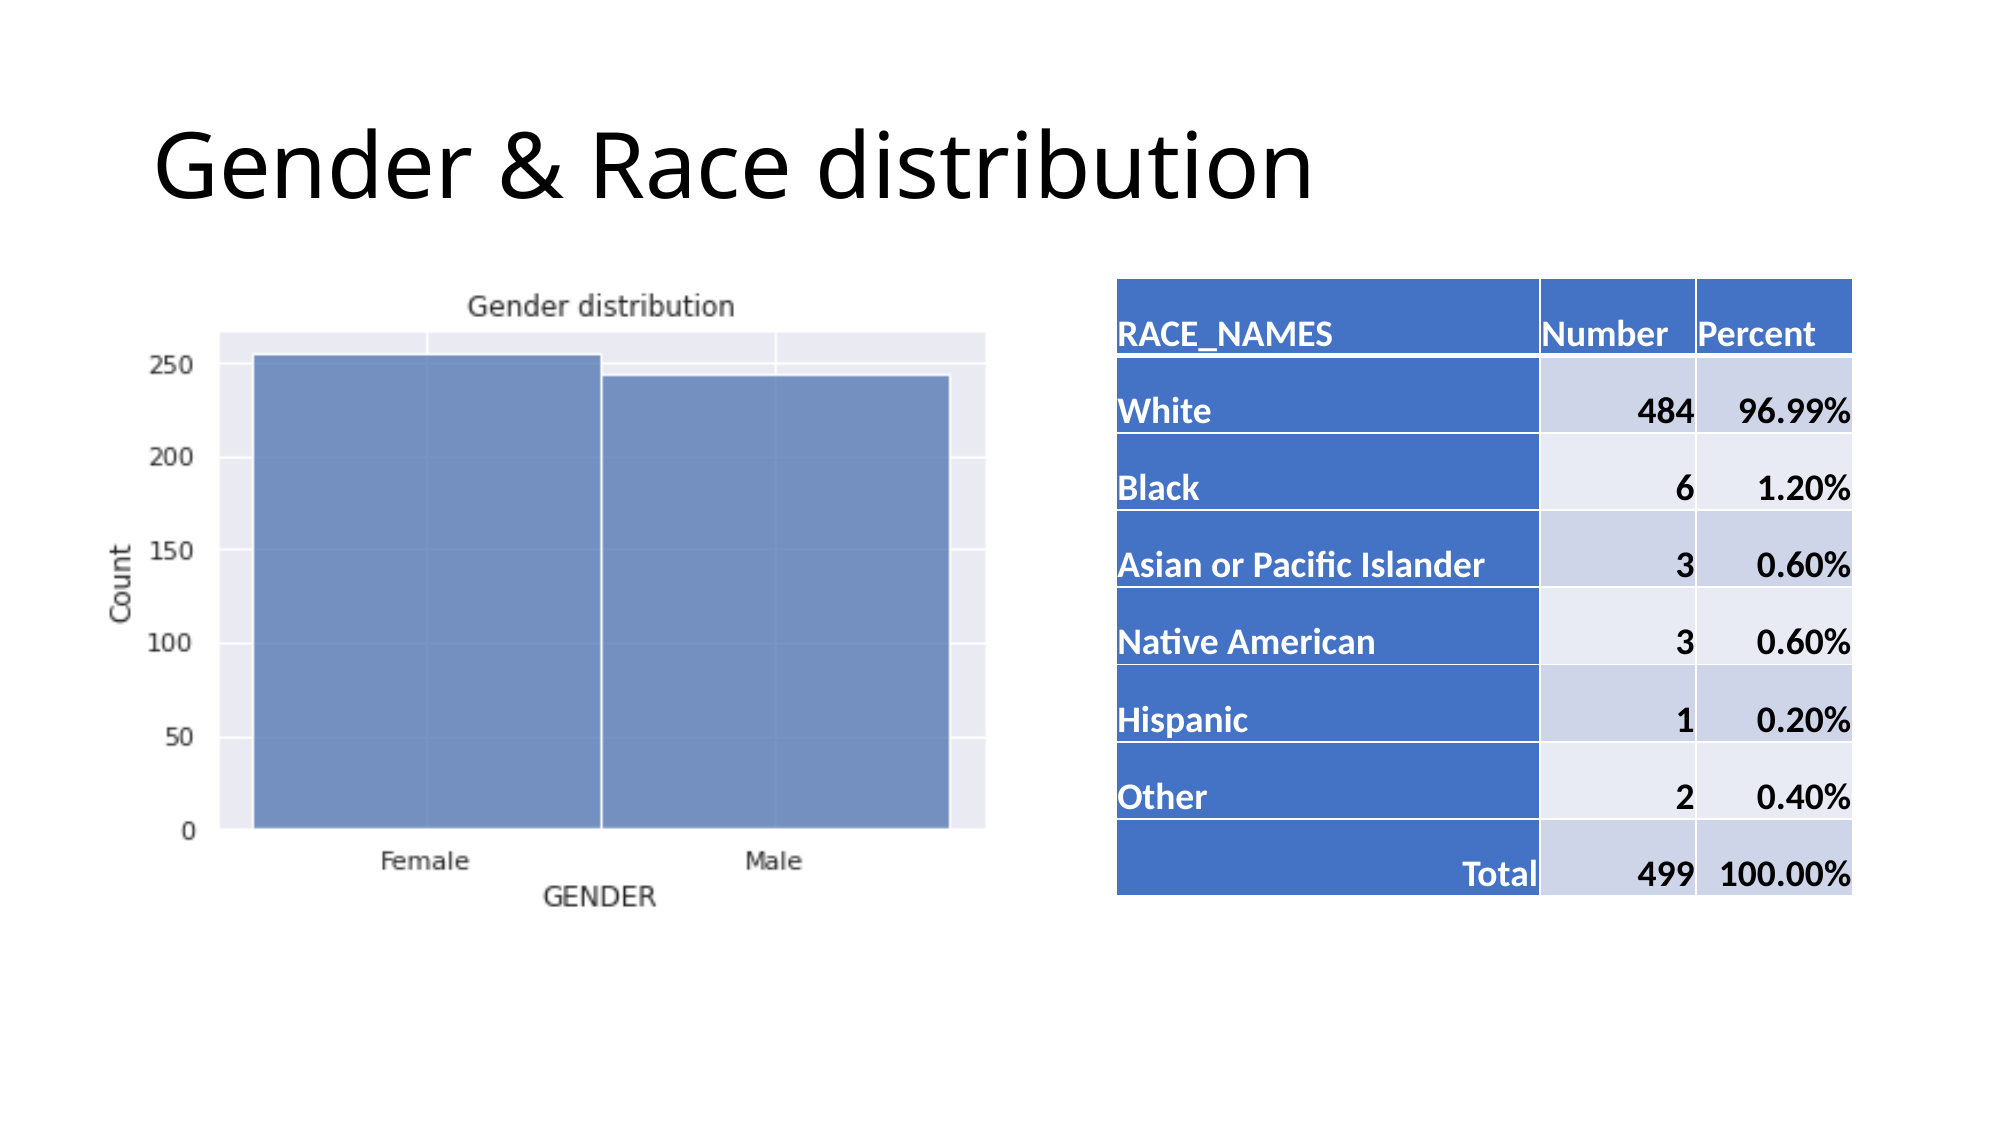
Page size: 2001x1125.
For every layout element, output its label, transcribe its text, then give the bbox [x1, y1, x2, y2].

picture [91, 278, 1000, 930]
table_cell 0.60% [1697, 511, 1852, 586]
table_cell 96.99% [1697, 358, 1852, 432]
table_cell 6 [1541, 434, 1695, 509]
table_cell 0.20% [1697, 665, 1852, 741]
table_header Percent [1697, 279, 1852, 353]
table_cell Native American [1117, 588, 1539, 664]
table_cell 2 [1541, 743, 1695, 818]
table_cell Black [1117, 434, 1539, 509]
table_cell 1.20% [1697, 434, 1852, 509]
table_header Number [1541, 279, 1695, 353]
title Gender & Race distribution [137, 59, 1863, 278]
table_cell Hispanic [1117, 665, 1539, 741]
table_cell Other [1117, 743, 1539, 818]
table_cell Asian or Pacific Islander [1117, 511, 1539, 586]
table_cell Total [1117, 820, 1539, 895]
table_cell 100.00% [1697, 820, 1852, 895]
table_cell 0.60% [1697, 588, 1852, 664]
table_cell 1 [1541, 665, 1695, 741]
table_cell 484 [1541, 358, 1695, 432]
table_cell 3 [1541, 588, 1695, 664]
table_cell 499 [1541, 820, 1695, 895]
table_cell White [1117, 358, 1539, 432]
table_cell 3 [1541, 511, 1695, 586]
table_header RACE_NAMES [1117, 279, 1539, 353]
table_cell 0.40% [1697, 743, 1852, 818]
